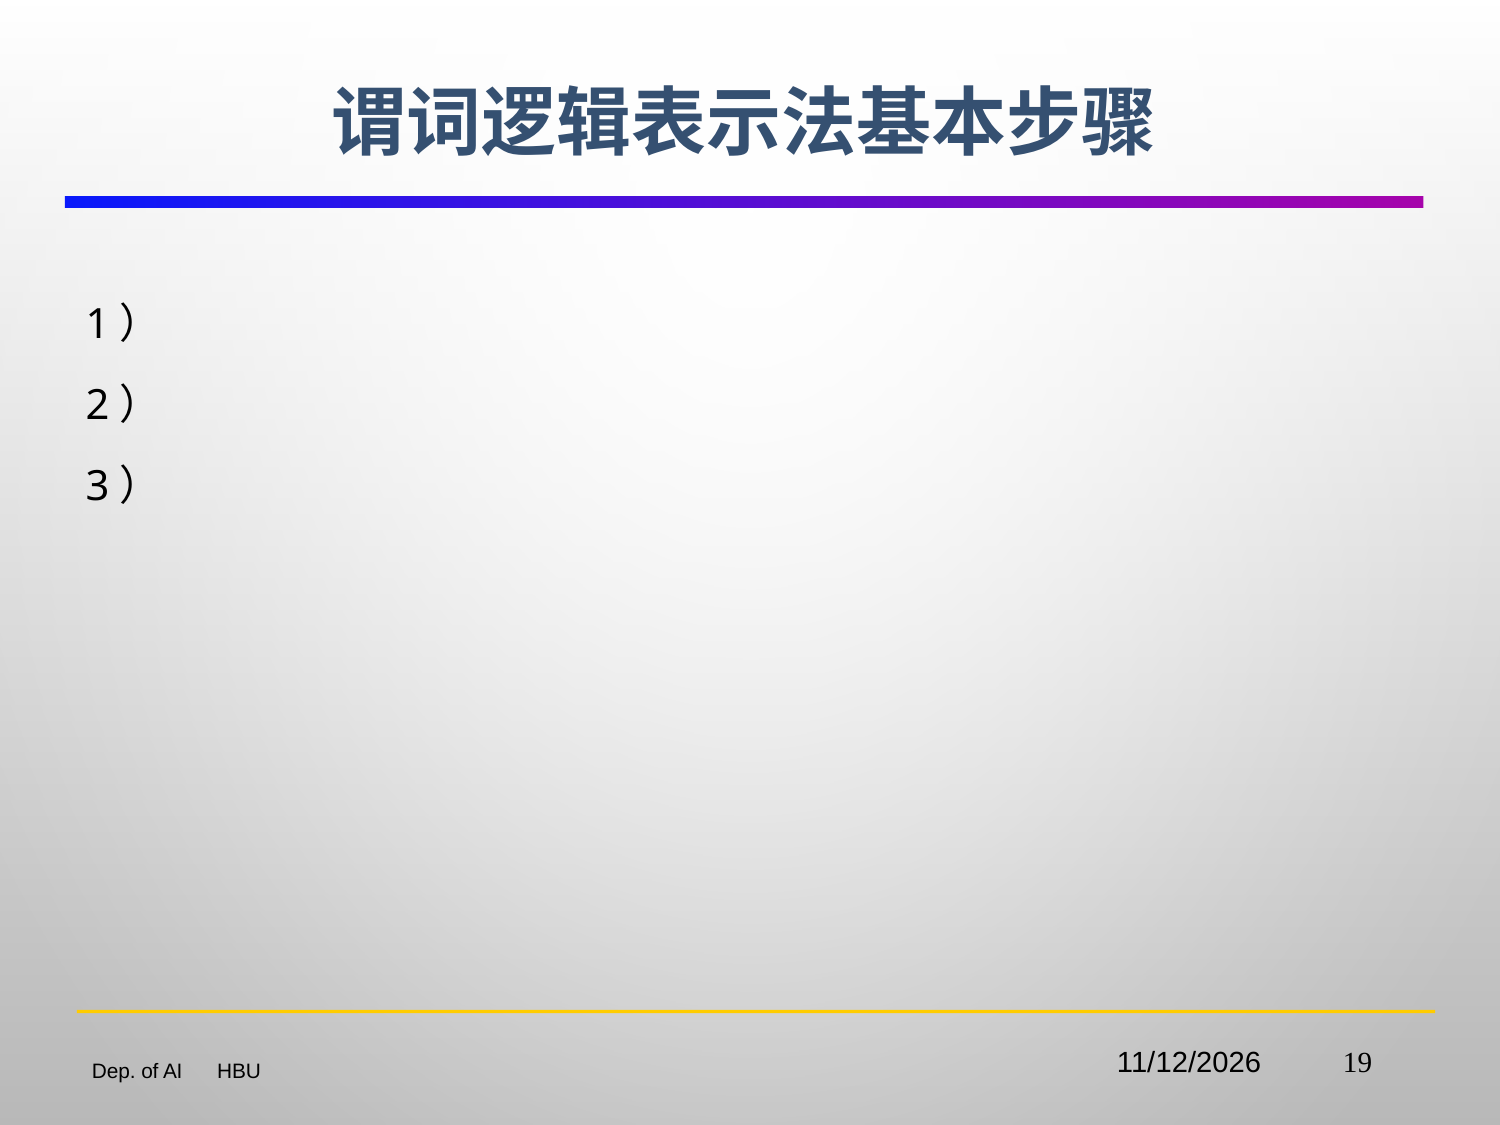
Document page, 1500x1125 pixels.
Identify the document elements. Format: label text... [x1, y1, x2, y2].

title 谓词逻辑表示法基本步骤 [76, 54, 1412, 197]
picture [0, 0, 1500, 1125]
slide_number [938, 1030, 1277, 1091]
footer Dep. of AI HBU [76, 1040, 898, 1101]
slide_number 19 [1293, 1030, 1388, 1091]
list 1） 2） 3） [70, 279, 1417, 890]
